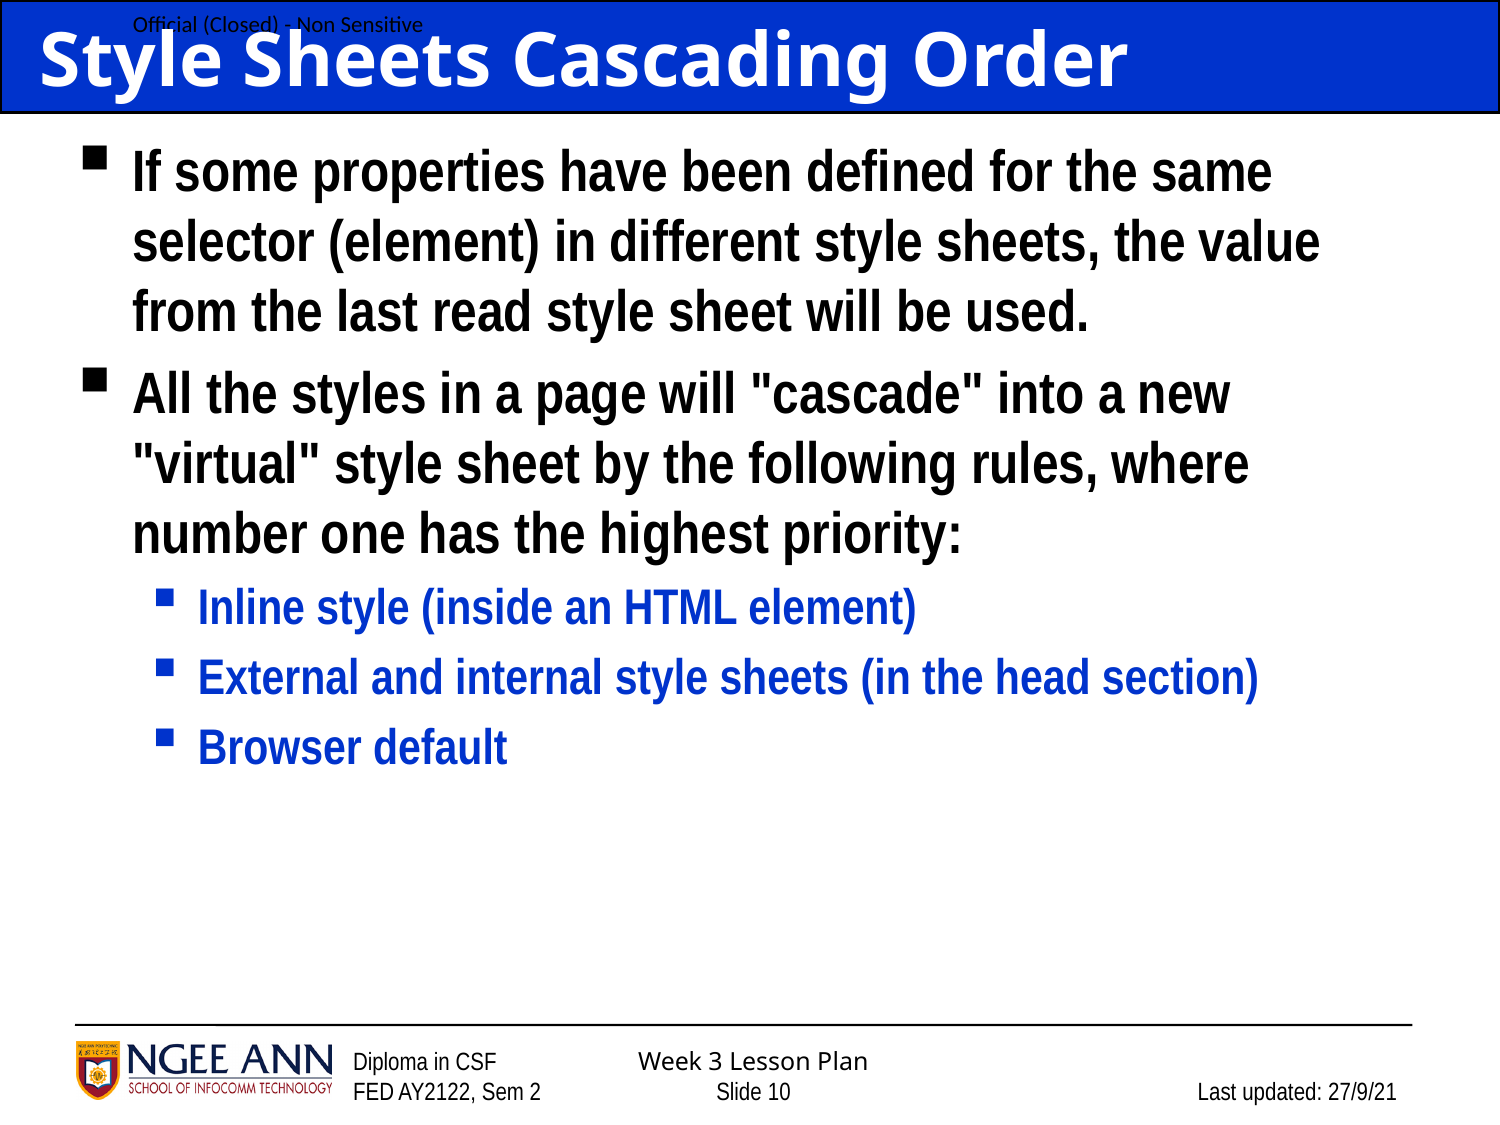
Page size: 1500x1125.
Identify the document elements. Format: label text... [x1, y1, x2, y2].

title Style Sheets Cascading Order [23, 0, 1500, 115]
picture [76, 1041, 332, 1100]
list If some properties have been defined for the same selector (element) in different style sheets, the value from the last read style sheet will be used. All the styles in a page will "cascade" into a new "virtual" style sheet by the following rules, where number one has the highest priority: Inline style (inside an HTML element) External and internal style sheets (in the head section) Browser default [60, 125, 1436, 1014]
